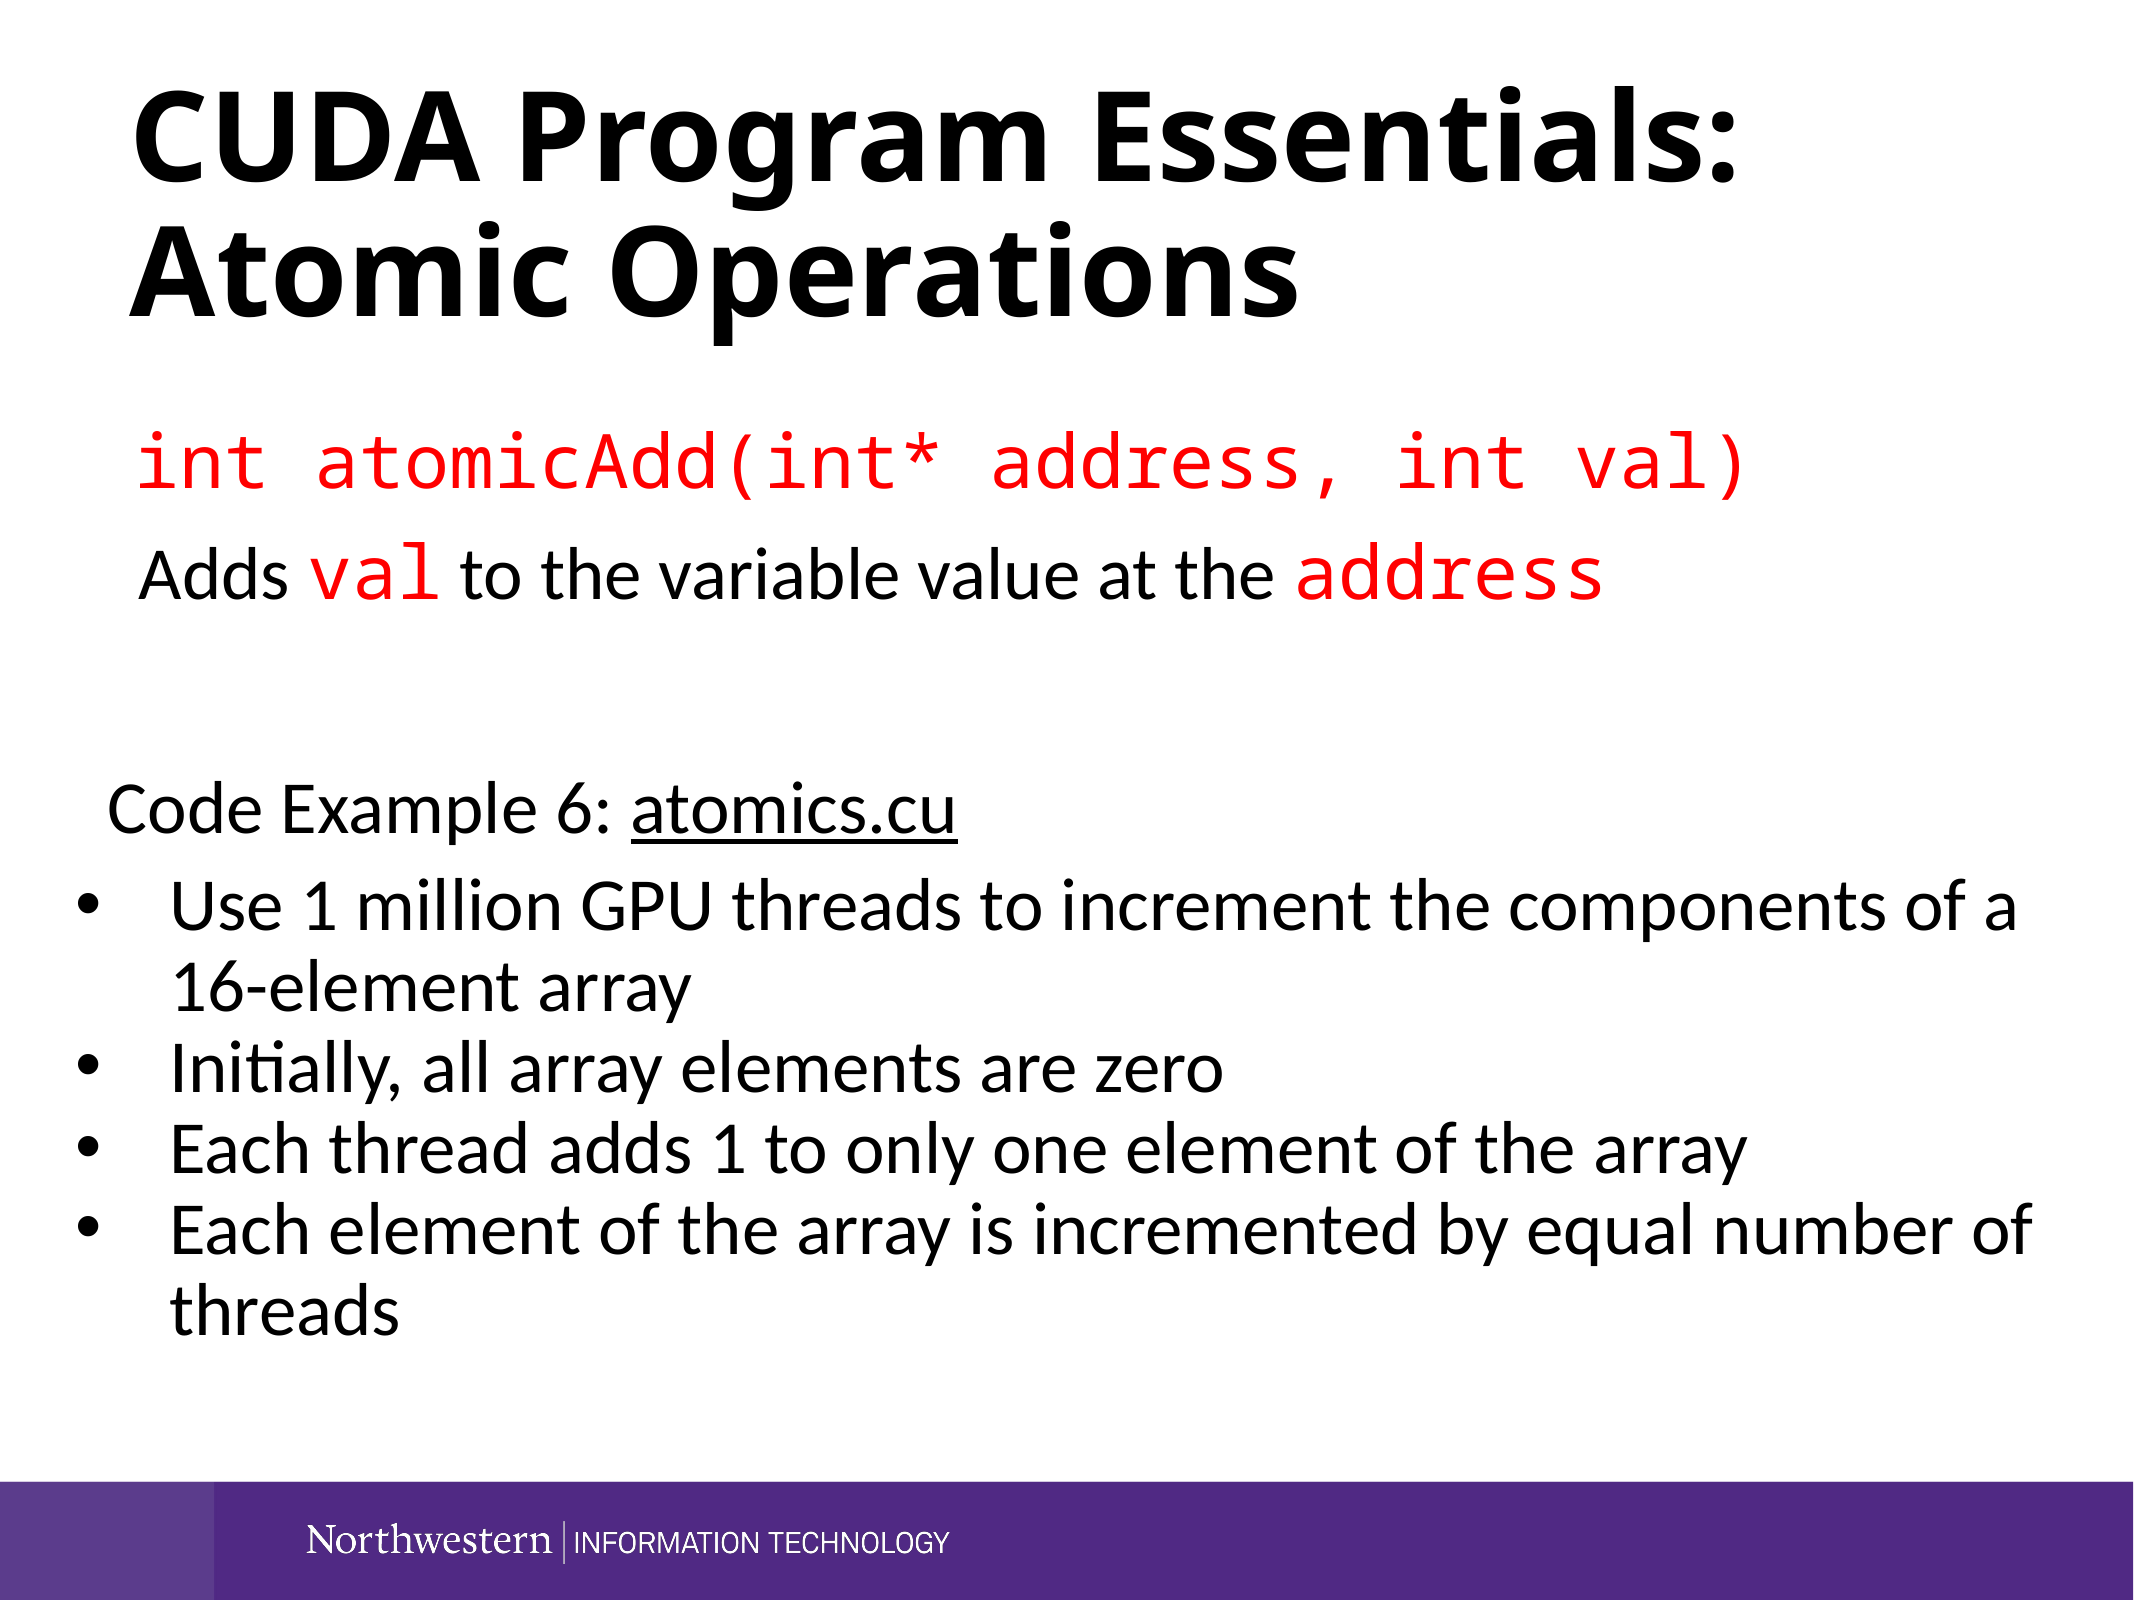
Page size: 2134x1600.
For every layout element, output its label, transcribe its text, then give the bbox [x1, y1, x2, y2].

text_box Use 1 million GPU threads to increment the components of a 16-element array Initially, all array elements are zero Each thread adds 1 to only one element of the array Each element of the array is incremented by equal number of threads [60, 858, 2095, 1360]
text_box CUDA Program Essentials: Atomic Operations [115, 99, 1840, 317]
picture [0, 0, 2134, 1600]
text_box Adds val to the variable value at the address [123, 516, 1675, 622]
text_box int atomicAdd(int* address, int val) [48, 406, 1841, 511]
text_box Code Example 6: atomics.cu [92, 761, 974, 858]
